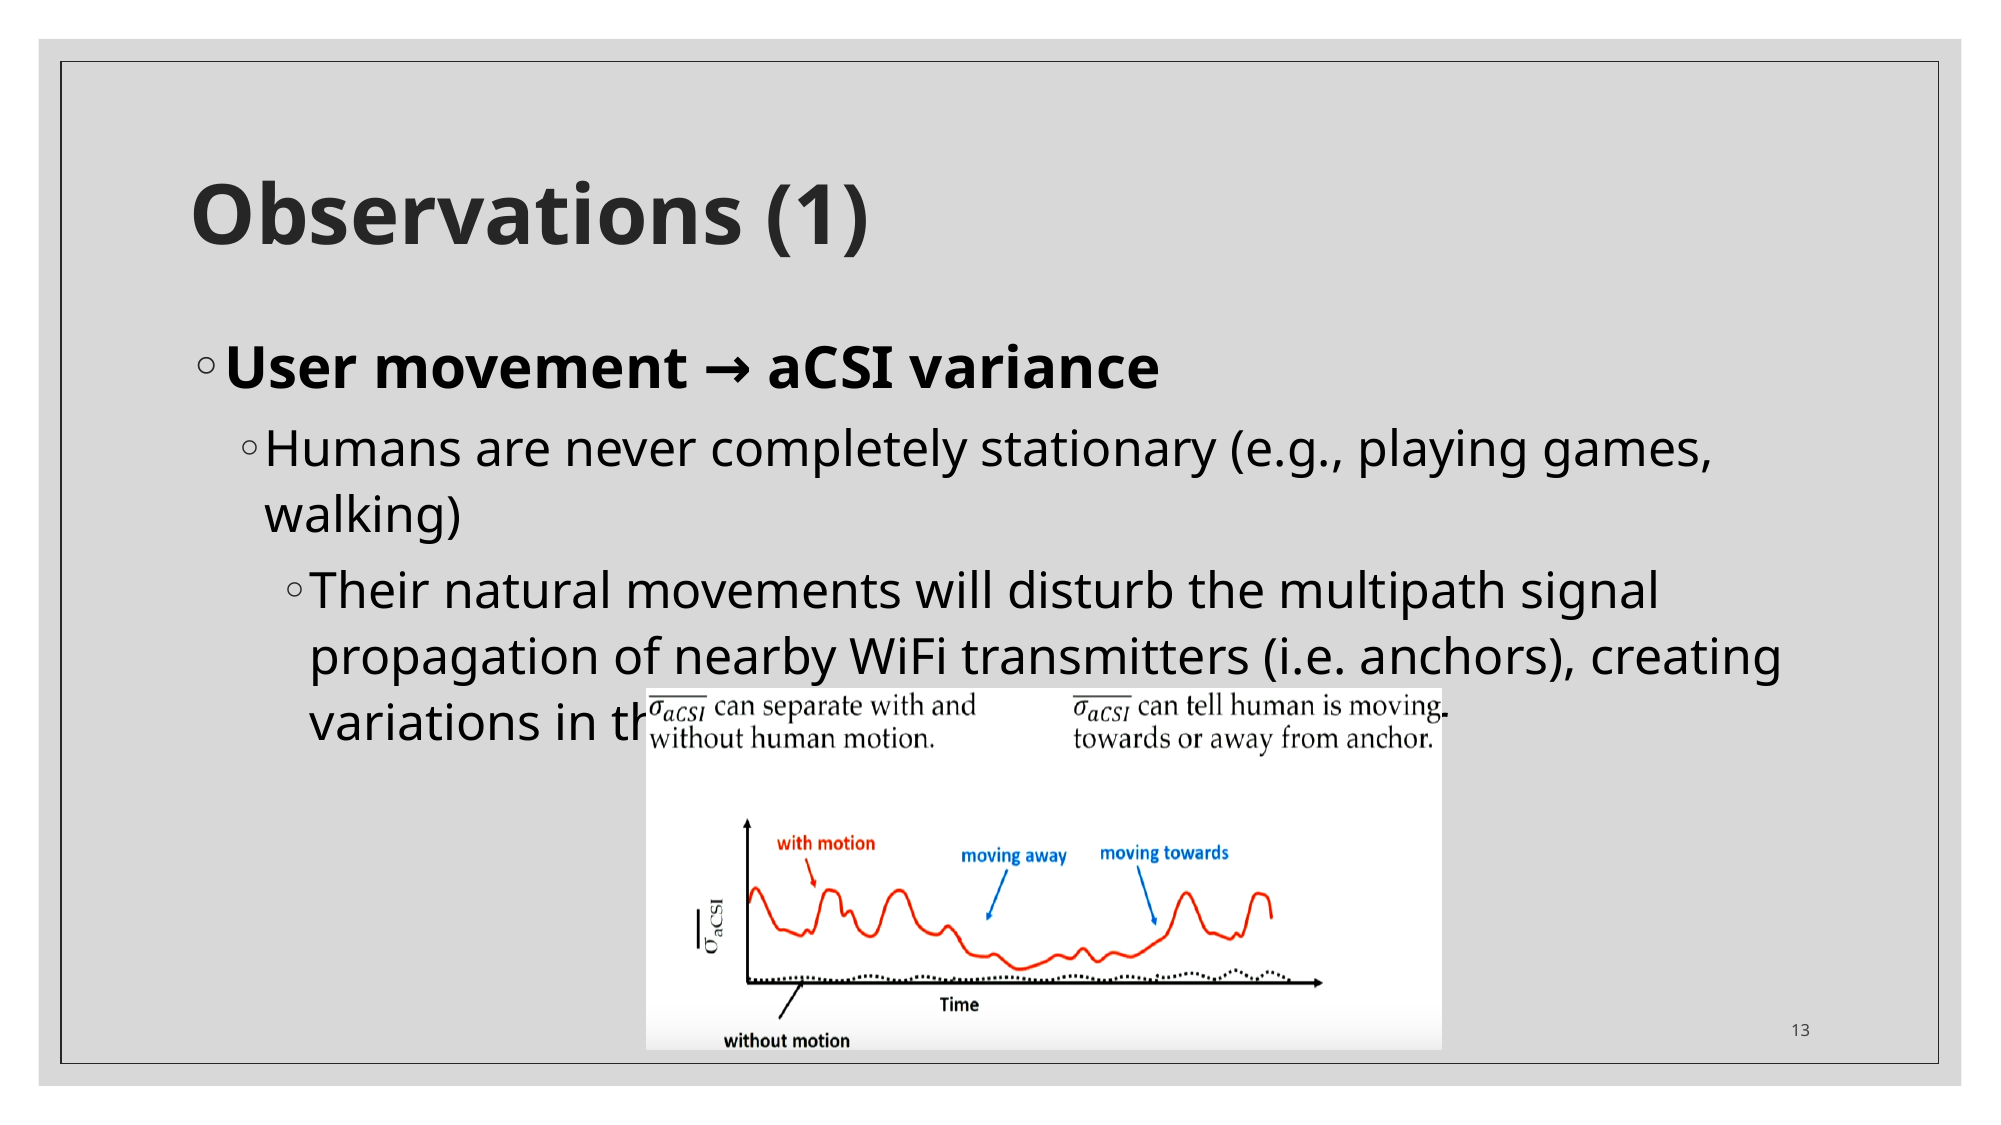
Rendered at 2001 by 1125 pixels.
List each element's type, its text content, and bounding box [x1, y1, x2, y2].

slide_number 13 [1687, 990, 1825, 1050]
title Observations (1) [174, 105, 1825, 315]
picture [646, 688, 1442, 1050]
list User movement → aCSI variance Humans are never completely stationary (e.g., playing games, walking) Their natural movements will disturb the multipath signal propagation of nearby WiFi transmitters (i.e. anchors), creating variations in their aCSI values seen by the sniffer [174, 315, 1914, 976]
